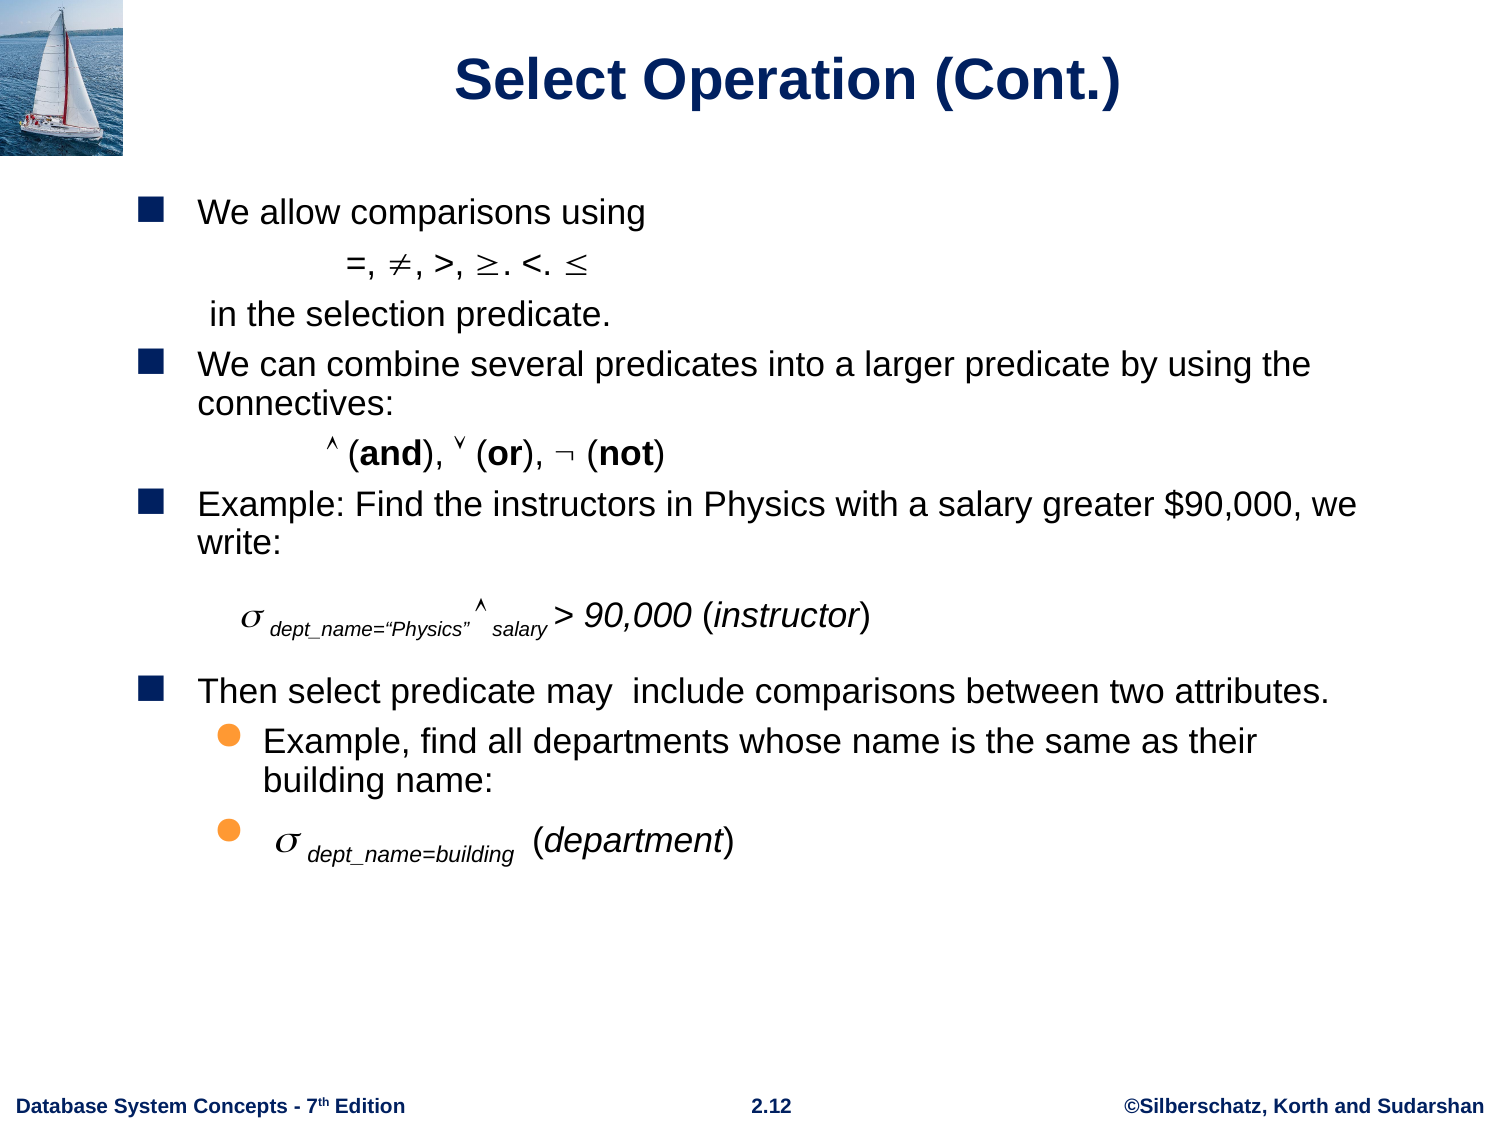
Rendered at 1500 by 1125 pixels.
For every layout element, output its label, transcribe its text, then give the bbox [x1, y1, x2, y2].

title Select Operation (Cont.) [125, 18, 1452, 120]
list We allow comparisons using =, , >, . <.  in the selection predicate. We can combine several predicates into a larger predicate by using the connectives:  (and),  (or),  (not) Example: Find the instructors in Physics with a salary greater $90,000, we write:  dept_name=“Physics”  salary > 90,000 (instructor) Then select predicate may include comparisons between two attributes. Example, find all departments whose name is the same as their building name:  dept_name=building (department) [126, 186, 1382, 976]
picture [0, 0, 123, 156]
